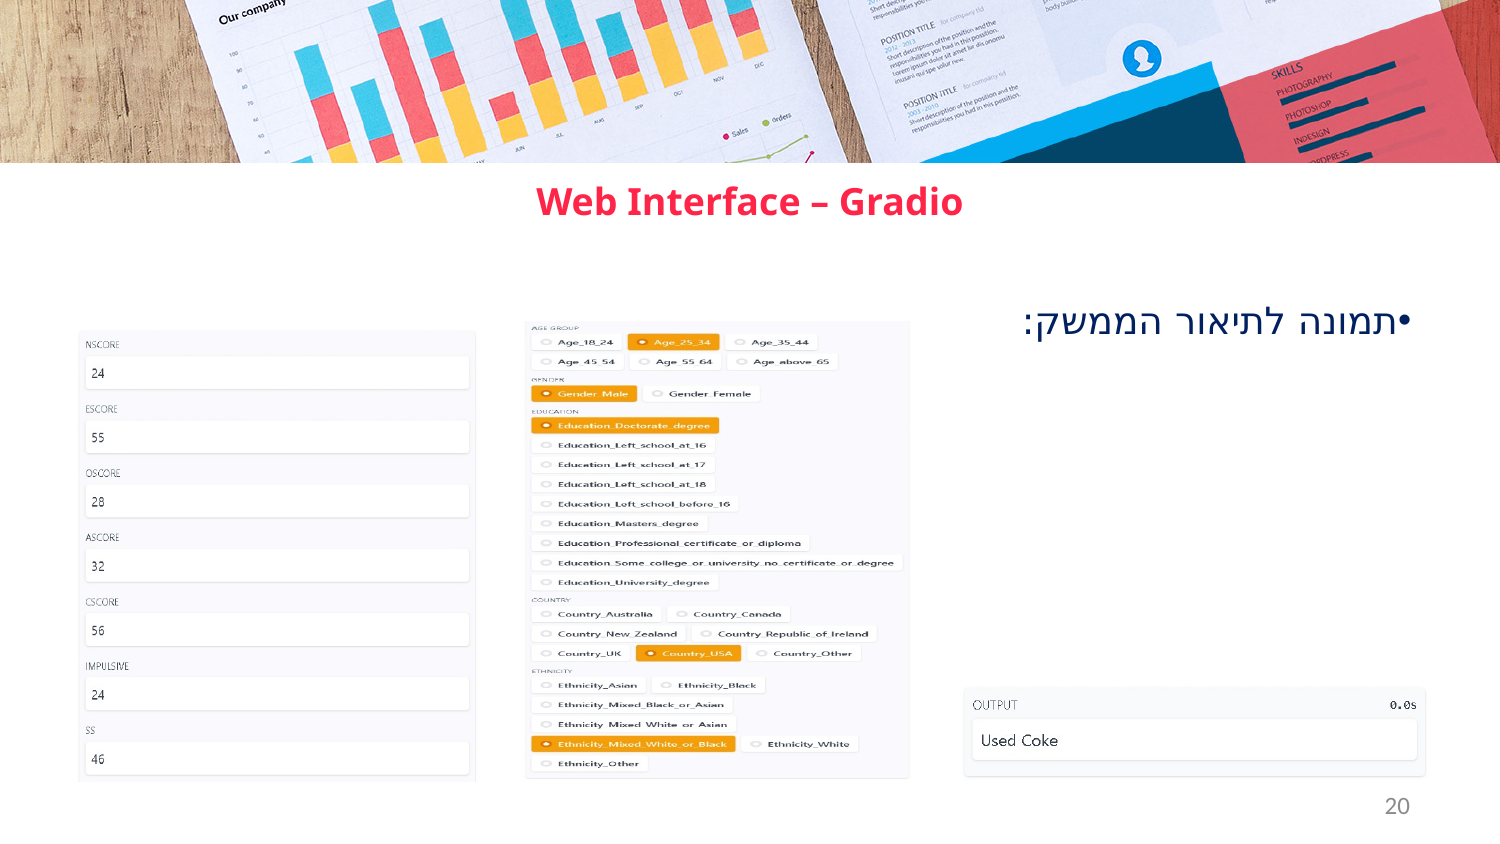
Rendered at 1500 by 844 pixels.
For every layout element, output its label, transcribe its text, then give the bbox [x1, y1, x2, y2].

slide_number 20 [1074, 790, 1425, 827]
title Web Interface – Gradio [73, 126, 1427, 252]
picture [0, 0, 1500, 844]
list תמונה לתיאור הממשק: [43, 267, 1427, 783]
